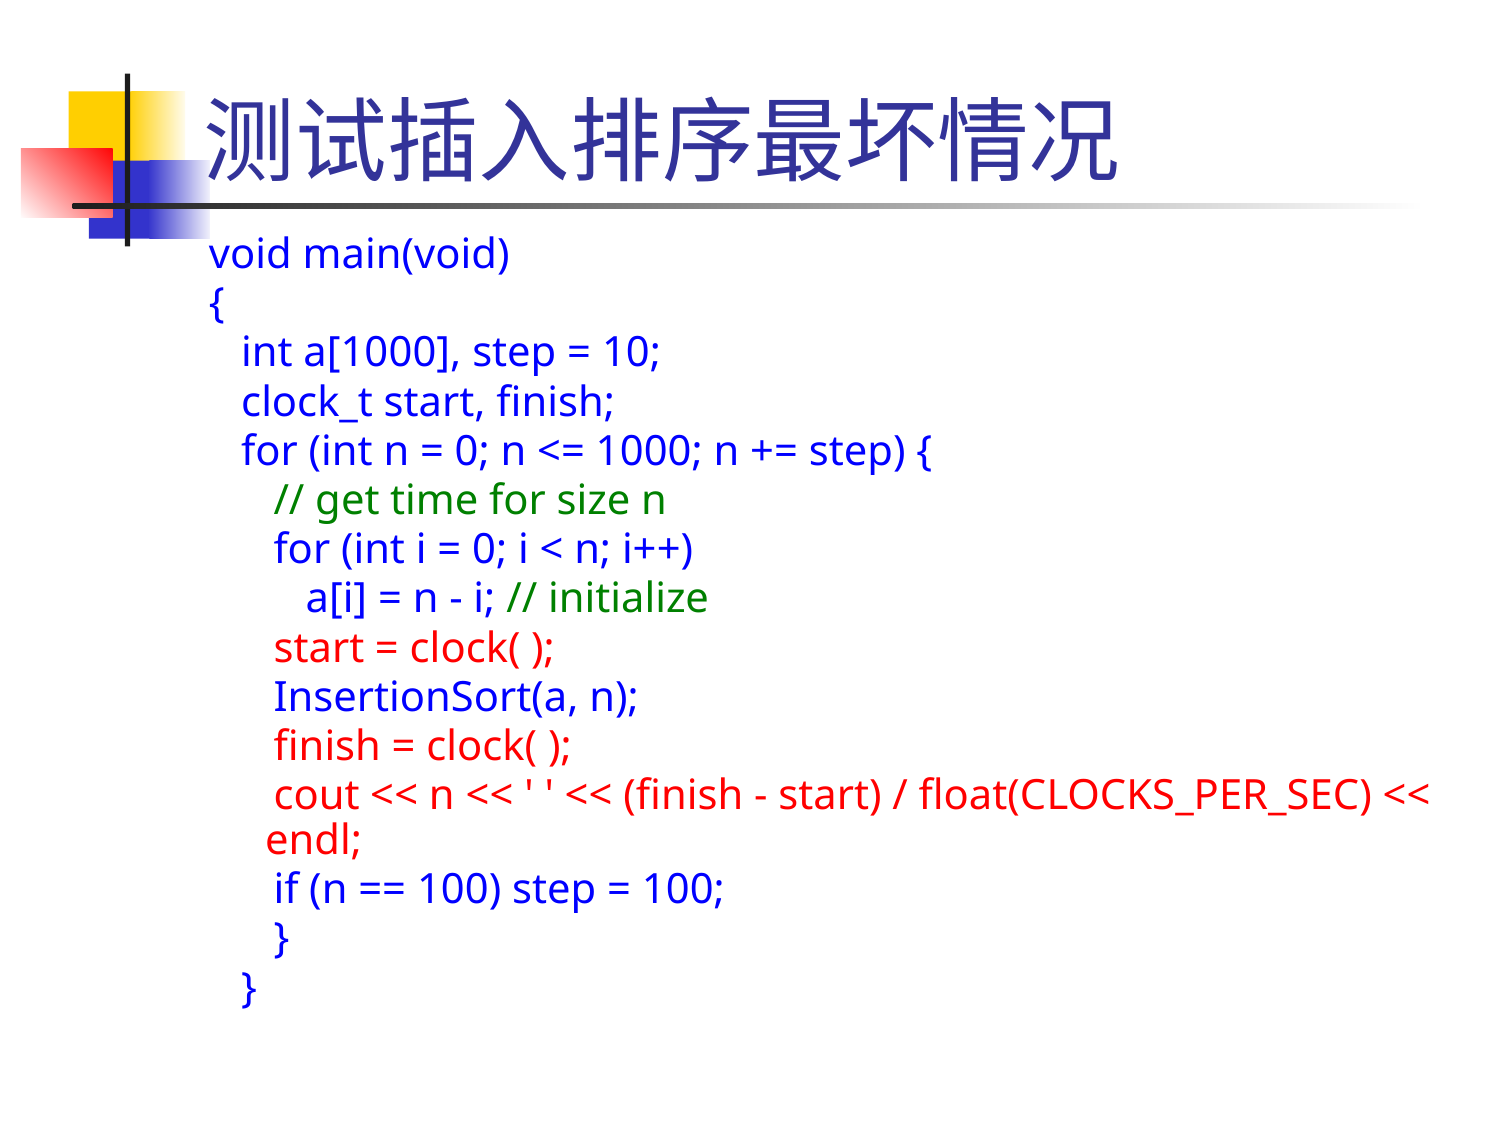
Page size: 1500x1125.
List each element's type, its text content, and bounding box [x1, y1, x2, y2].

title 测试插入排序最坏情况 [188, 12, 1468, 200]
list void main(void) { int a[1000], step = 10; clock_t start, finish; for (int n = 0; n <= 1000; n += step) { // get time for size n for (int i = 0; i < n; i++) a[i] = n - i; // initialize start = clock( ); InsertionSort(a, n); finish = clock( ); cout << n << ' ' << (finish - start) / float(CLOCKS_PER_SEC) << endl; if (n == 100) step = 100; } } [193, 224, 1469, 1000]
